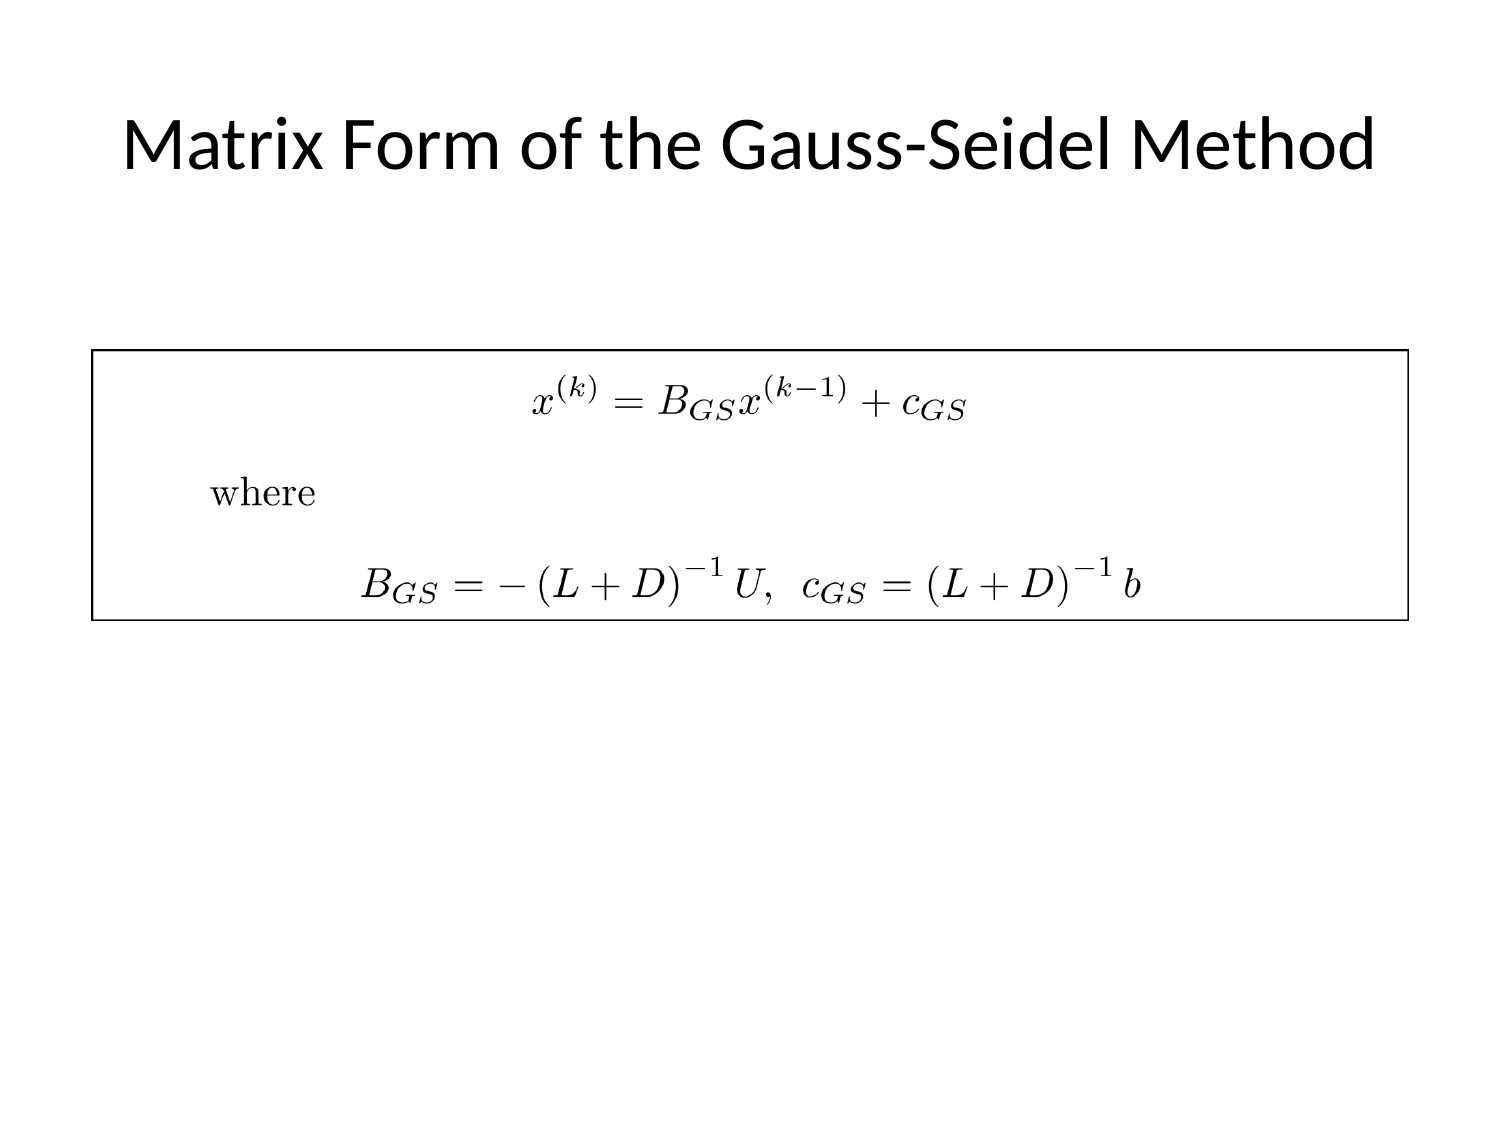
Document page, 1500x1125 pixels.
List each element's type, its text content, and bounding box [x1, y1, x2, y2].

title Matrix Form of the Gauss-Seidel Method [75, 45, 1425, 233]
picture [91, 349, 1409, 622]
